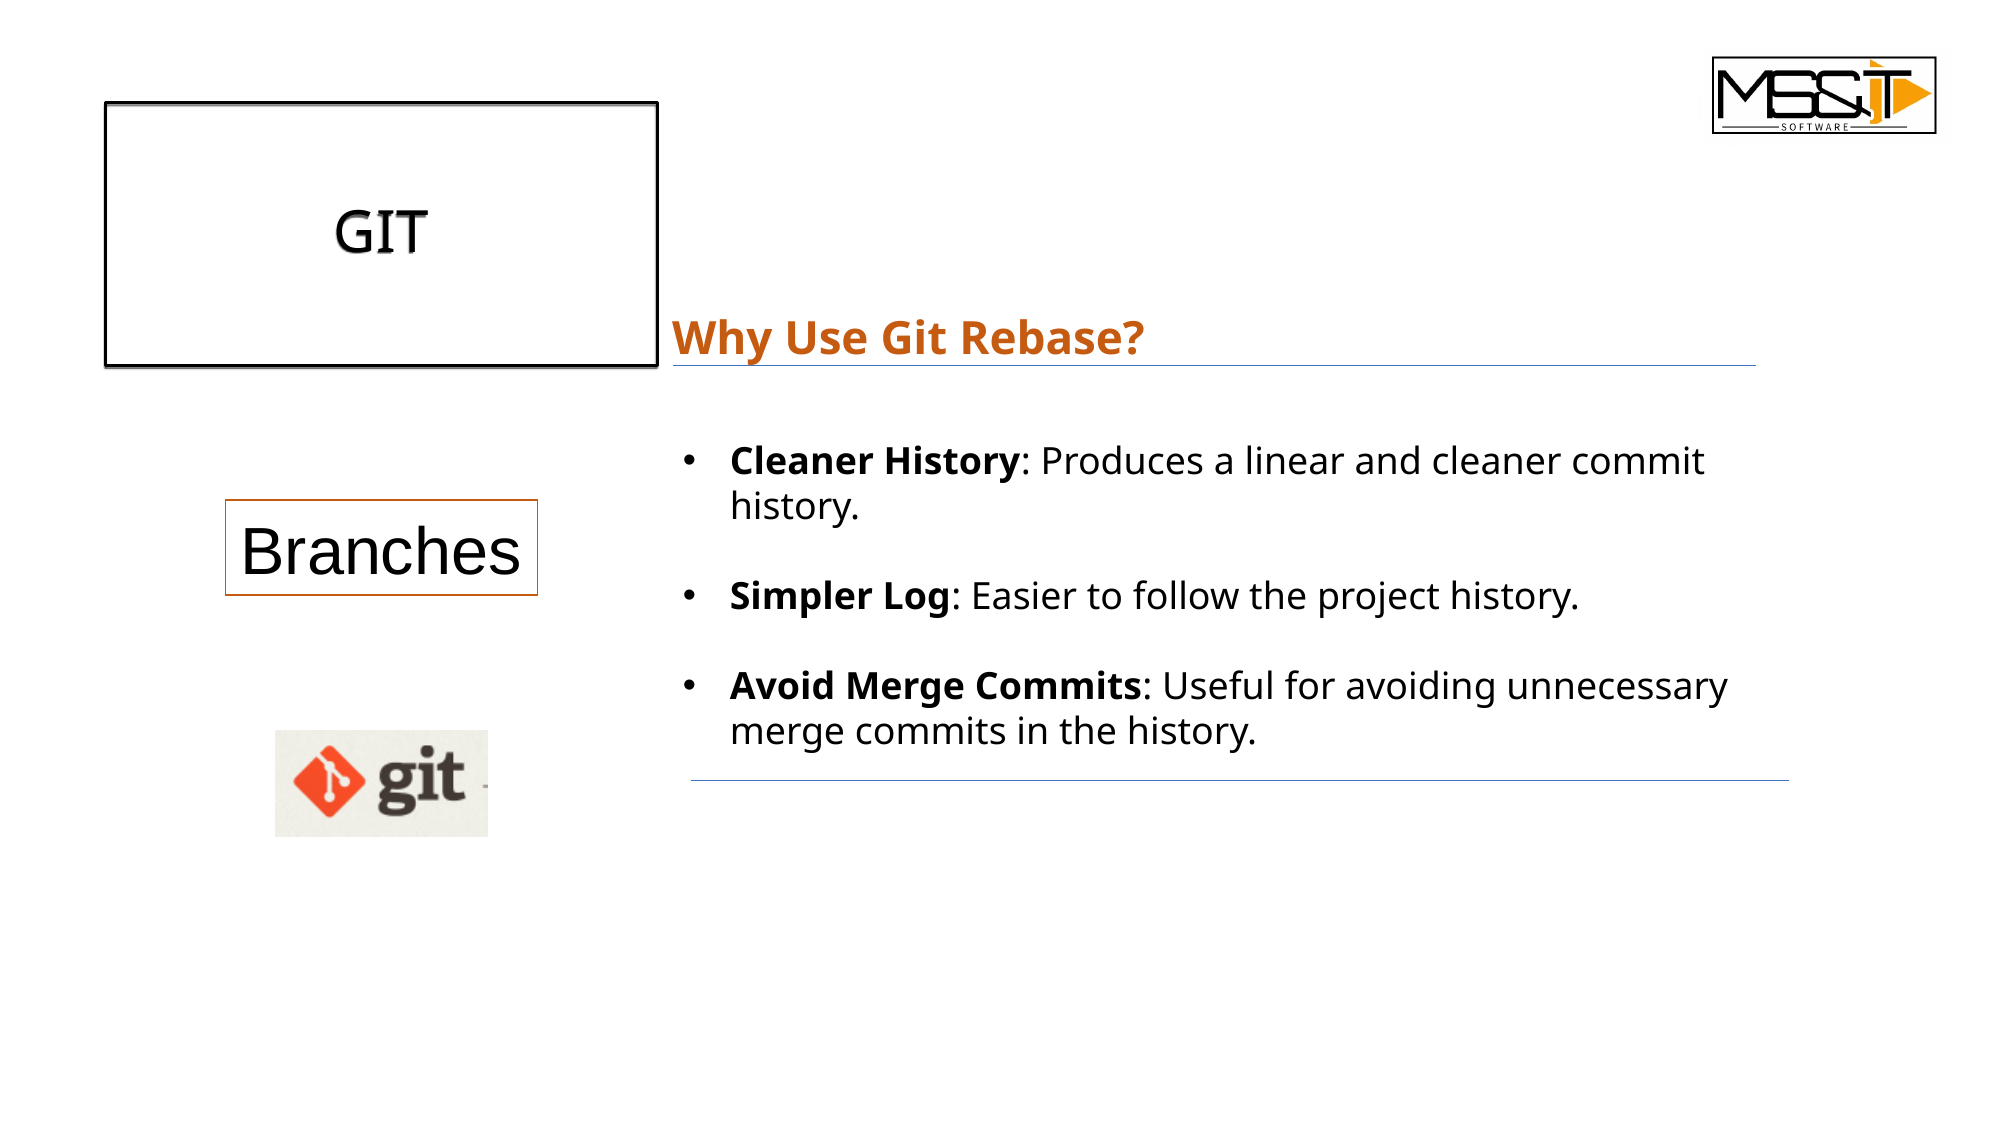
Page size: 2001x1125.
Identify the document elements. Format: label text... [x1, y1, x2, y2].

picture [274, 729, 489, 837]
text_box Branches [225, 500, 538, 595]
text_box Why Use Git Rebase? [657, 301, 1210, 372]
title GIT [105, 102, 658, 366]
picture [1698, 42, 1951, 148]
text_box Cleaner History: Produces a linear and cleaner commit history. Simpler Log: Easier to follow the project history. Avoid Merge Commits: Useful for avoiding unnecessary merge commits in the history. [668, 429, 1789, 760]
